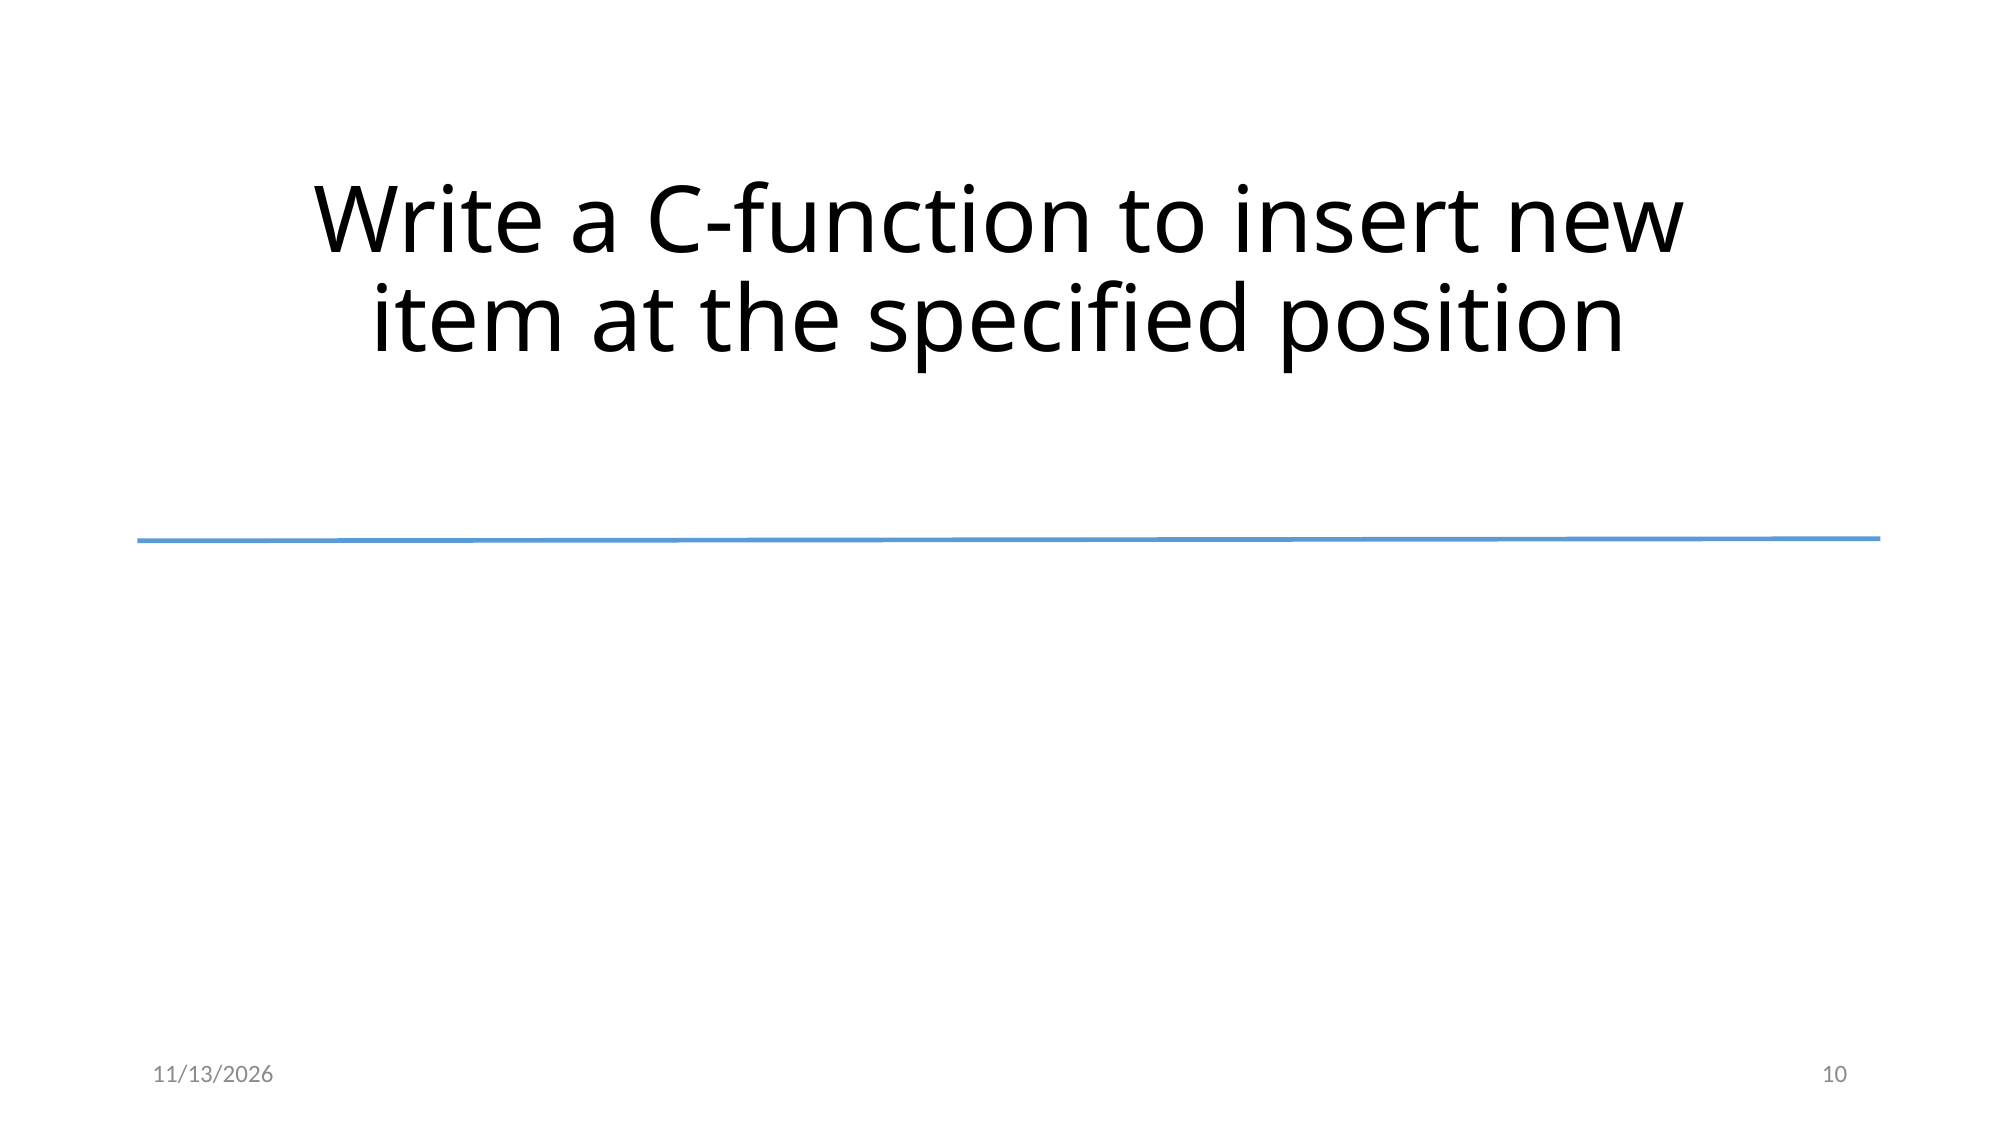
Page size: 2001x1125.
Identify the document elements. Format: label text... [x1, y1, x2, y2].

title Write a C-function to insert new item at the specified position [249, 98, 1750, 491]
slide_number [137, 1042, 588, 1103]
slide_number 10 [1412, 1042, 1863, 1103]
